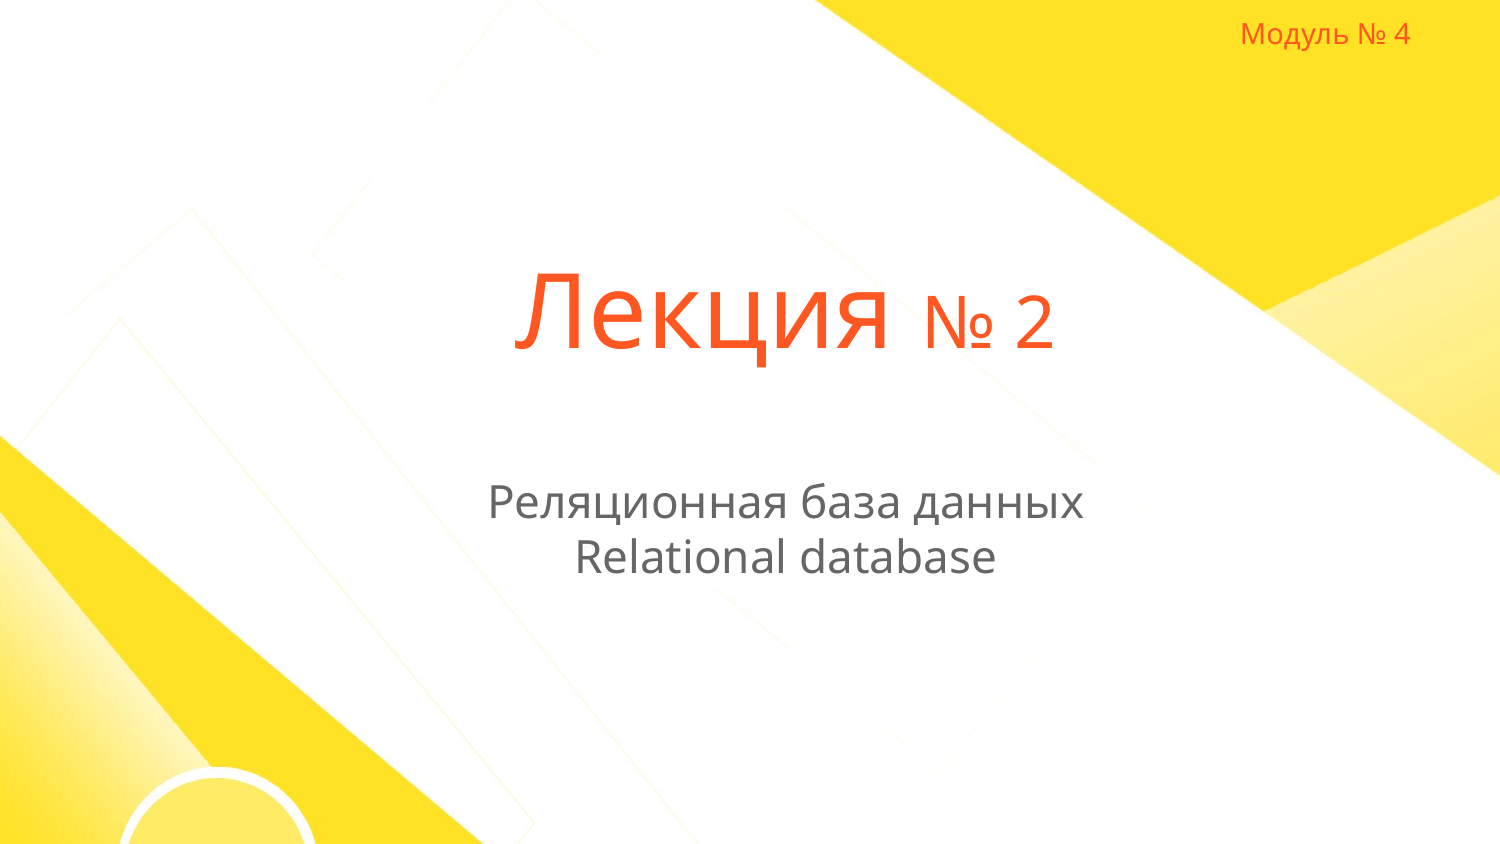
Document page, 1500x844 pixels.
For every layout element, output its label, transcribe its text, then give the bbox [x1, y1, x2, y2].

picture [0, 0, 1500, 844]
text_box Лекция № 2 [381, 229, 1191, 385]
text_box Модуль № 4 [1079, 0, 1500, 65]
text_box Реляционная база данных Relational database [448, 458, 1123, 599]
